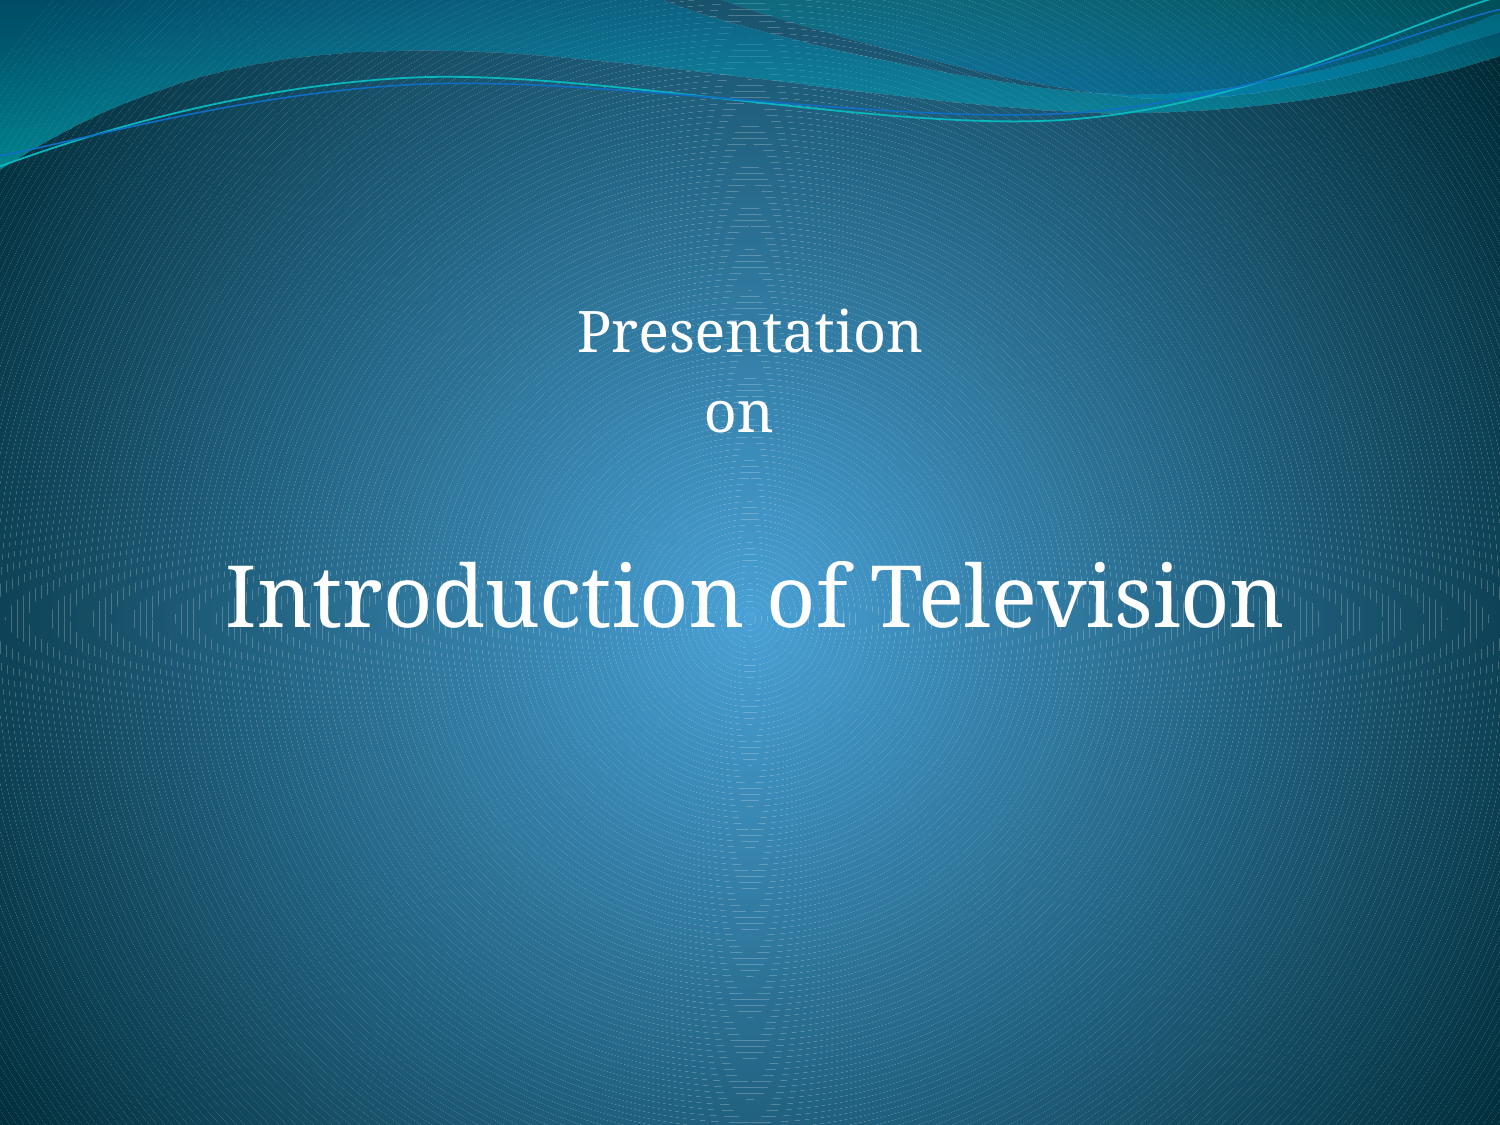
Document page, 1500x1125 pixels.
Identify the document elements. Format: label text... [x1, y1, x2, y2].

subtitle Presentation on Introduction of Television [87, 287, 1400, 713]
